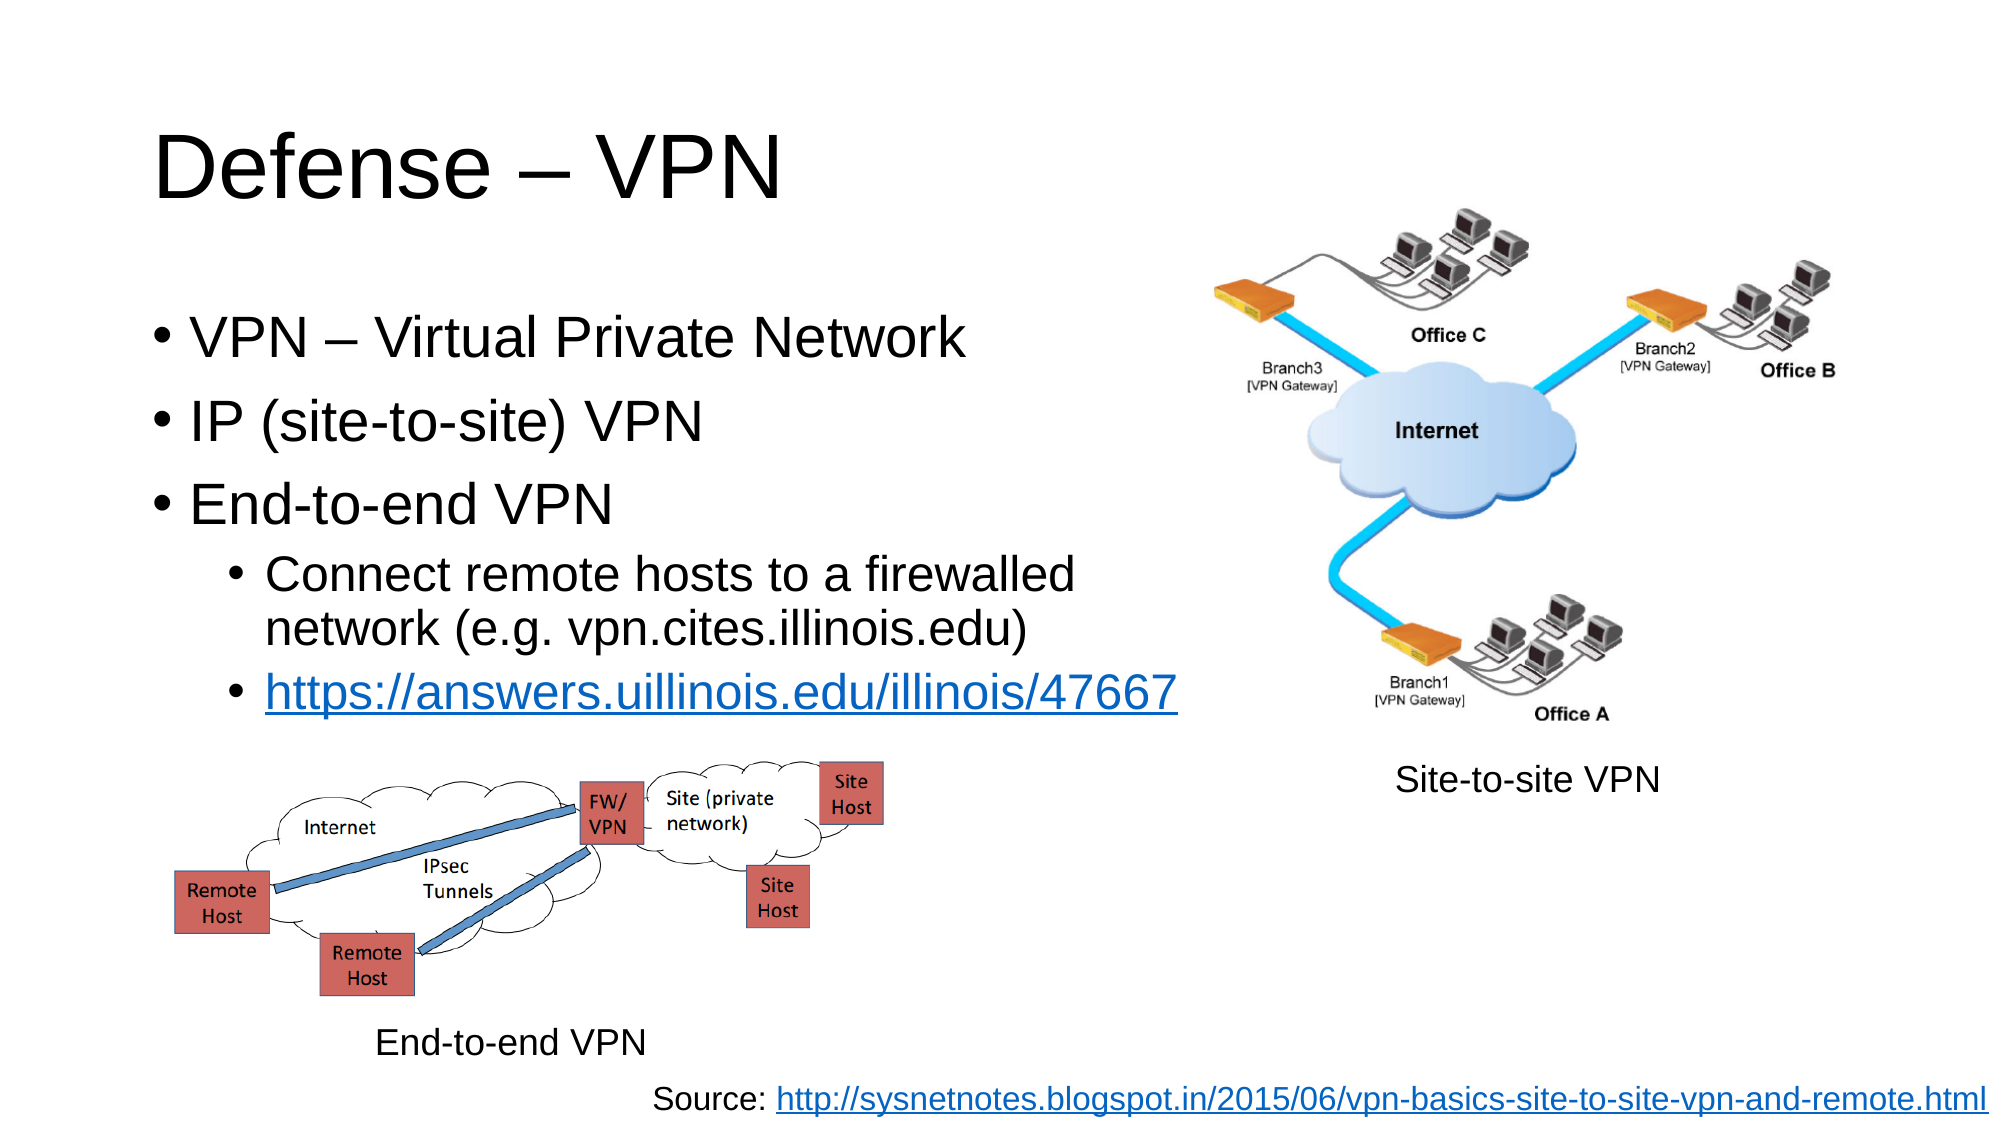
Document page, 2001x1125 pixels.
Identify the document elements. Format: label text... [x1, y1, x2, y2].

text_box Site-to-site VPN [1379, 748, 1689, 807]
text_box End-to-end VPN [359, 1014, 669, 1071]
picture [137, 743, 891, 1014]
text_box Source: http://sysnetnotes.blogspot.in/2015/06/vpn-basics-site-to-site-vpn-and-remote.html [637, 1069, 2000, 1125]
title Defense – VPN [137, 59, 1863, 278]
picture [1205, 185, 1863, 748]
list VPN – Virtual Private Network IP (site-to-site) VPN End-to-end VPN Connect remote hosts to a firewalled network (e.g. vpn.cites.illinois.edu) https://answers.uillinois.edu/illinois/47667 [137, 299, 1206, 1014]
